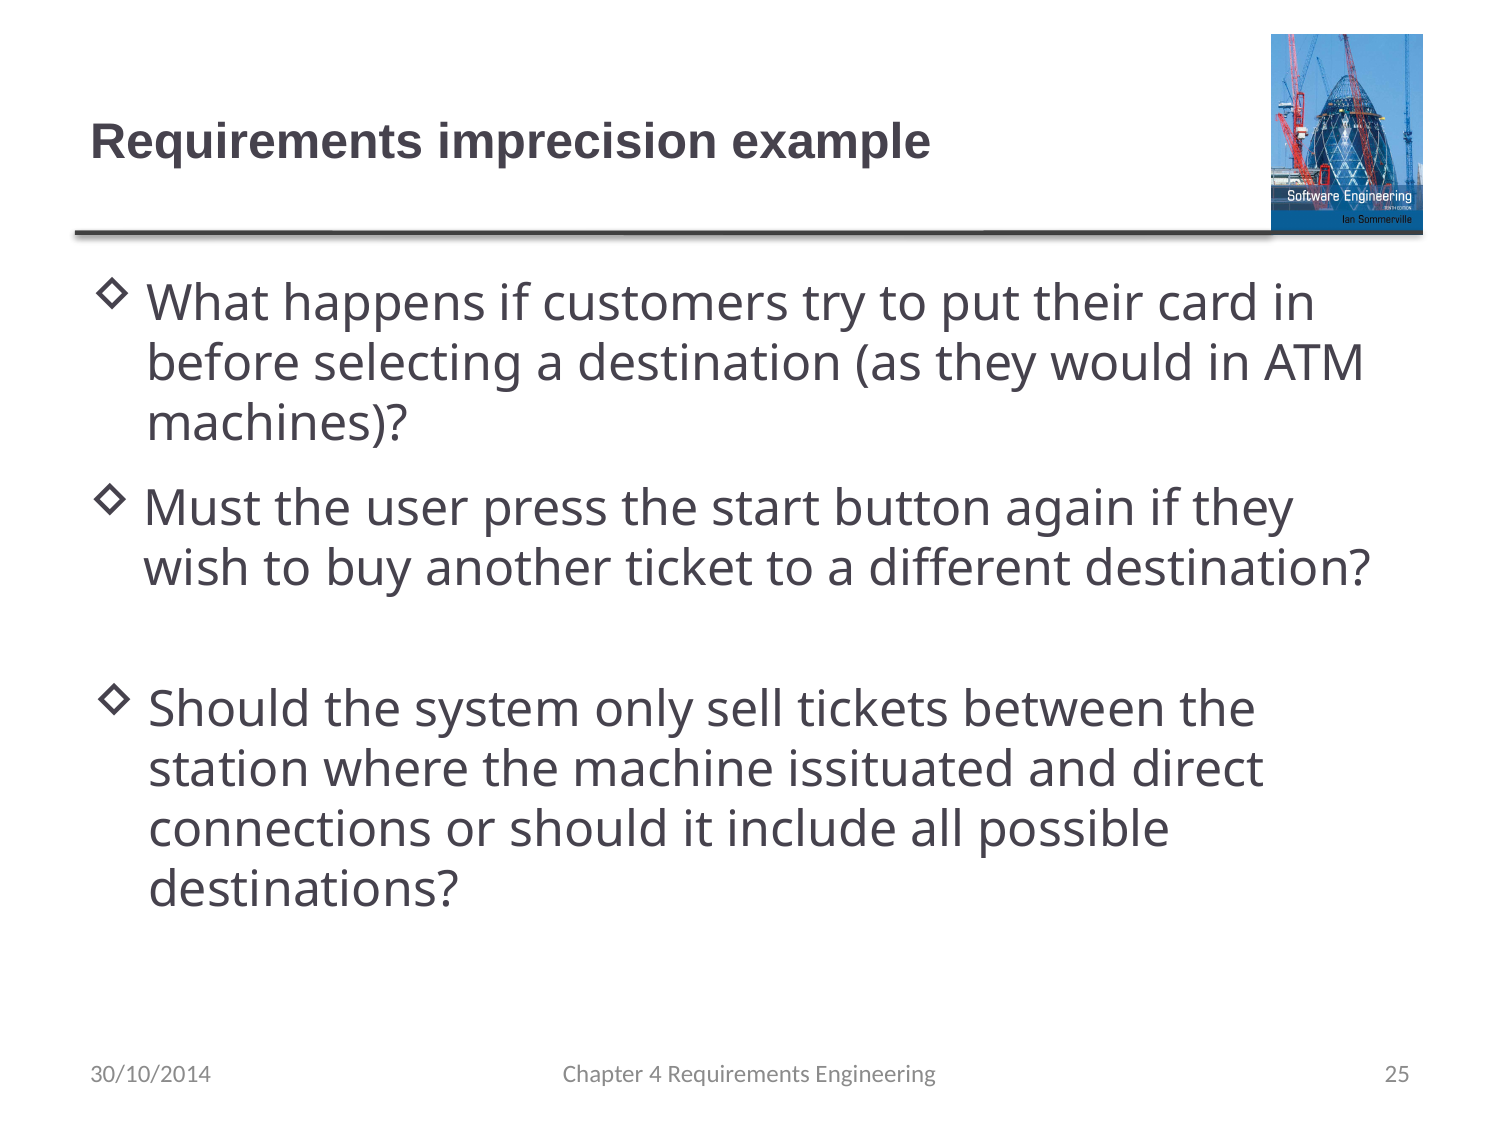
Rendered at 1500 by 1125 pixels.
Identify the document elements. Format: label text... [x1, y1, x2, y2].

title Requirements imprecision example [74, 44, 1272, 233]
slide_number 25 [1074, 1042, 1425, 1103]
list What happens if customers try to put their card in before selecting a destination (as they would in ATM machines)? [75, 262, 1425, 468]
footer Chapter 4 Requirements Engineering [512, 1042, 988, 1103]
text_box Should the system only sell tickets between the station where the machine issituated and direct connections or should it include all possible destinations? [77, 668, 1428, 811]
picture [1271, 34, 1423, 230]
text_box Must the user press the start button again if they wish to buy another ticket to a different destination? [72, 467, 1423, 646]
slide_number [75, 1042, 425, 1103]
